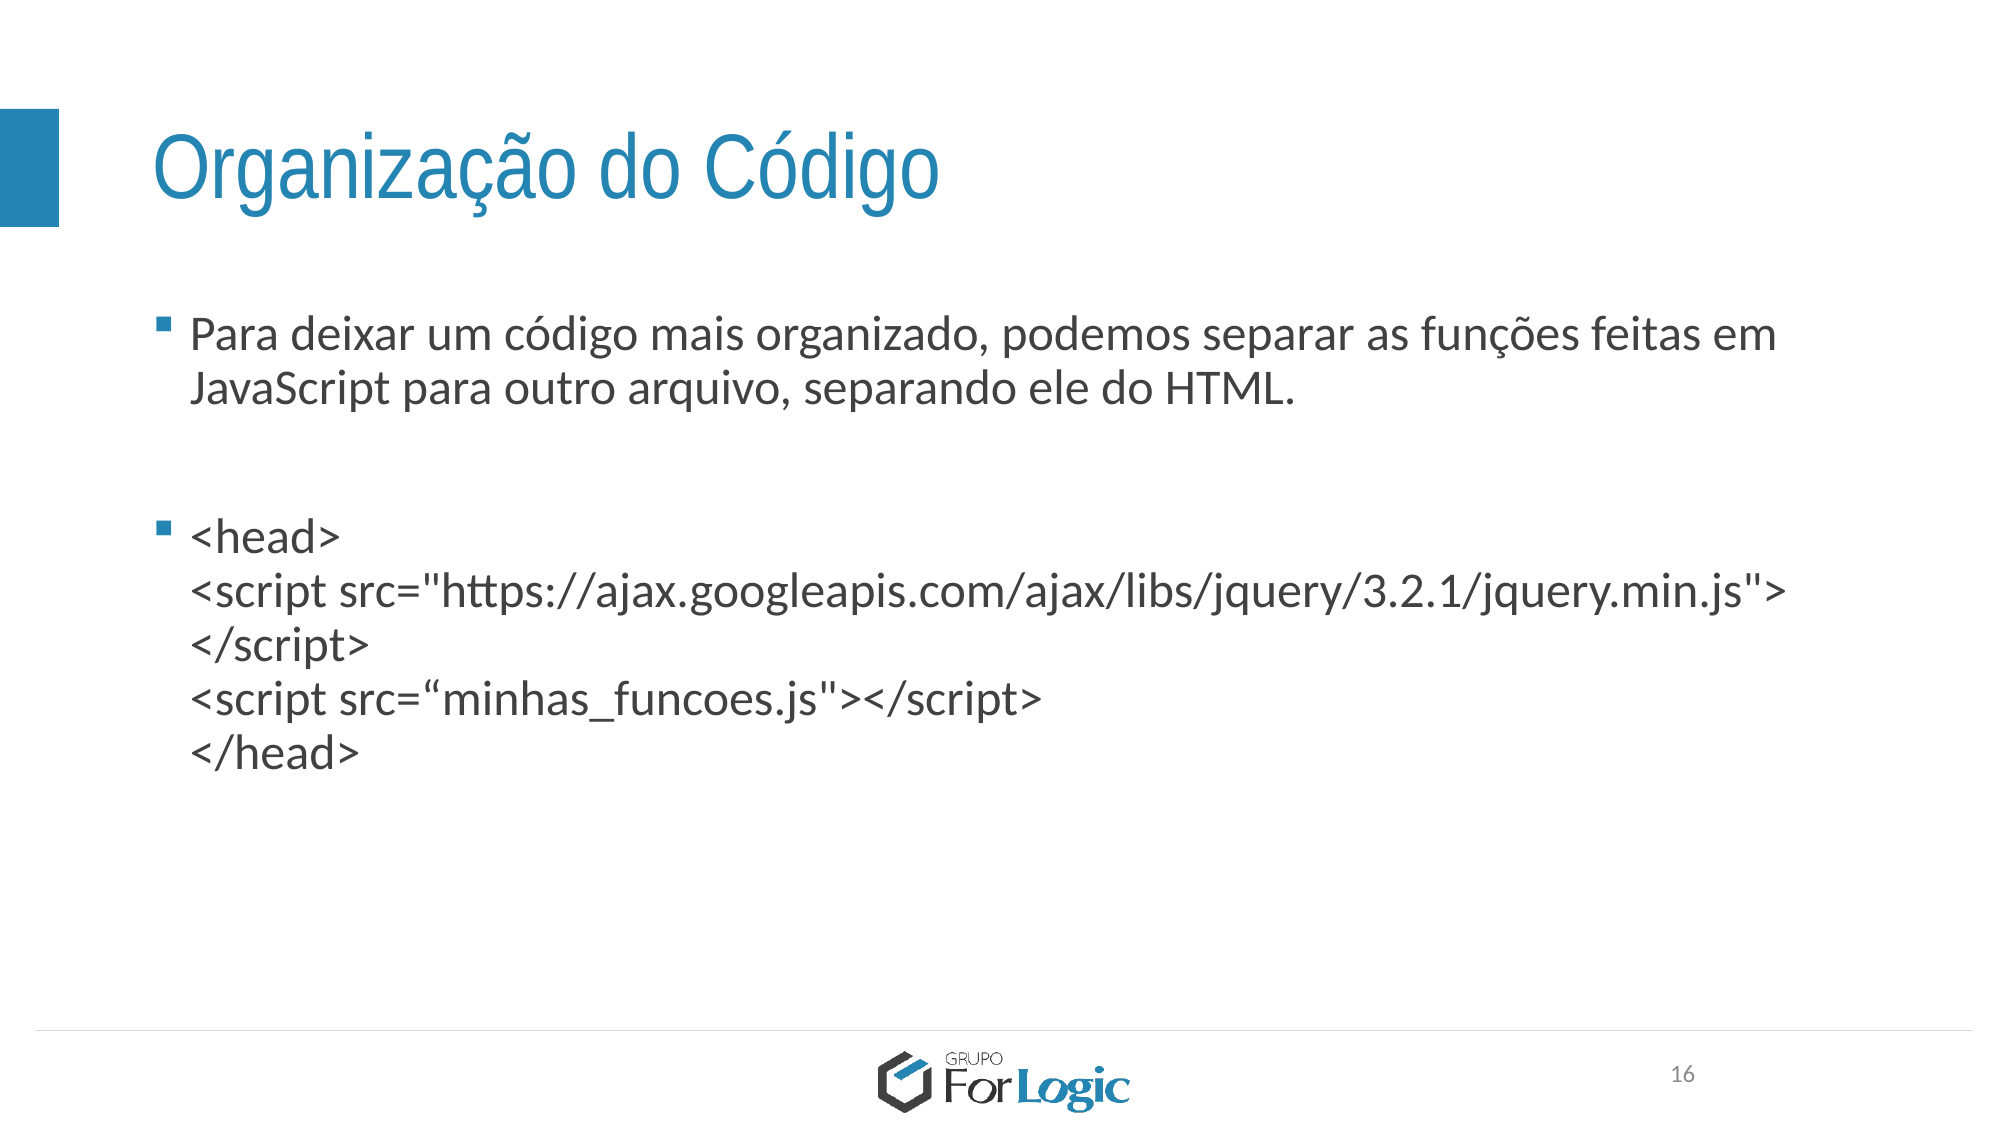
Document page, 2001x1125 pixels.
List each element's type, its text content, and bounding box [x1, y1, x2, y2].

picture [878, 1051, 1130, 1113]
list Para deixar um código mais organizado, podemos separar as funções feitas em JavaScript para outro arquivo, separando ele do HTML. <head> <script src="https://ajax.googleapis.com/ajax/libs/jquery/3.2.1/jquery.min.js"> </script> <script src=“minhas_funcoes.js"></script> </head> [137, 299, 1863, 1014]
title Organização do Código [137, 59, 1863, 278]
slide_number 16 [1412, 1042, 1711, 1103]
